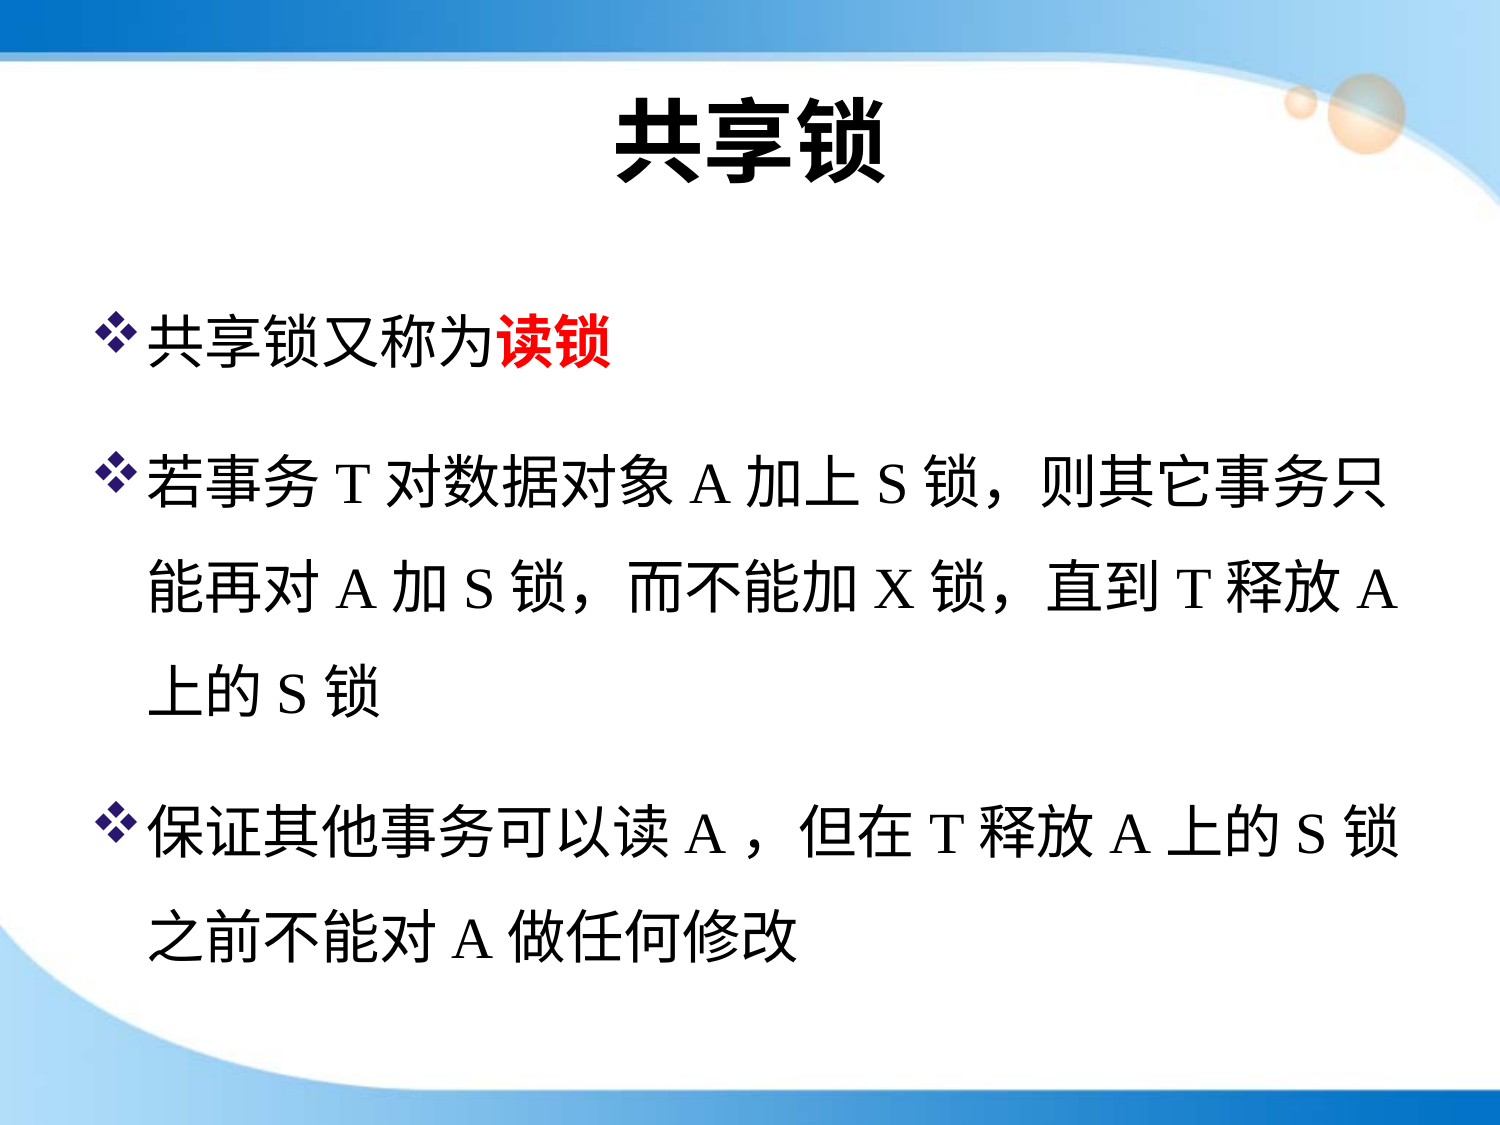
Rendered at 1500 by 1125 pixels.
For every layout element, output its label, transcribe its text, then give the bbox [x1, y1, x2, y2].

picture [0, 0, 1500, 1125]
list 共享锁又称为读锁 若事务T对数据对象A加上S锁，则其它事务只能再对A加S锁，而不能加X锁，直到T释放A上的S锁 保证其他事务可以读A，但在T释放A上的S锁之前不能对A做任何修改 [75, 262, 1452, 1005]
title 共享锁 [75, 45, 1425, 233]
